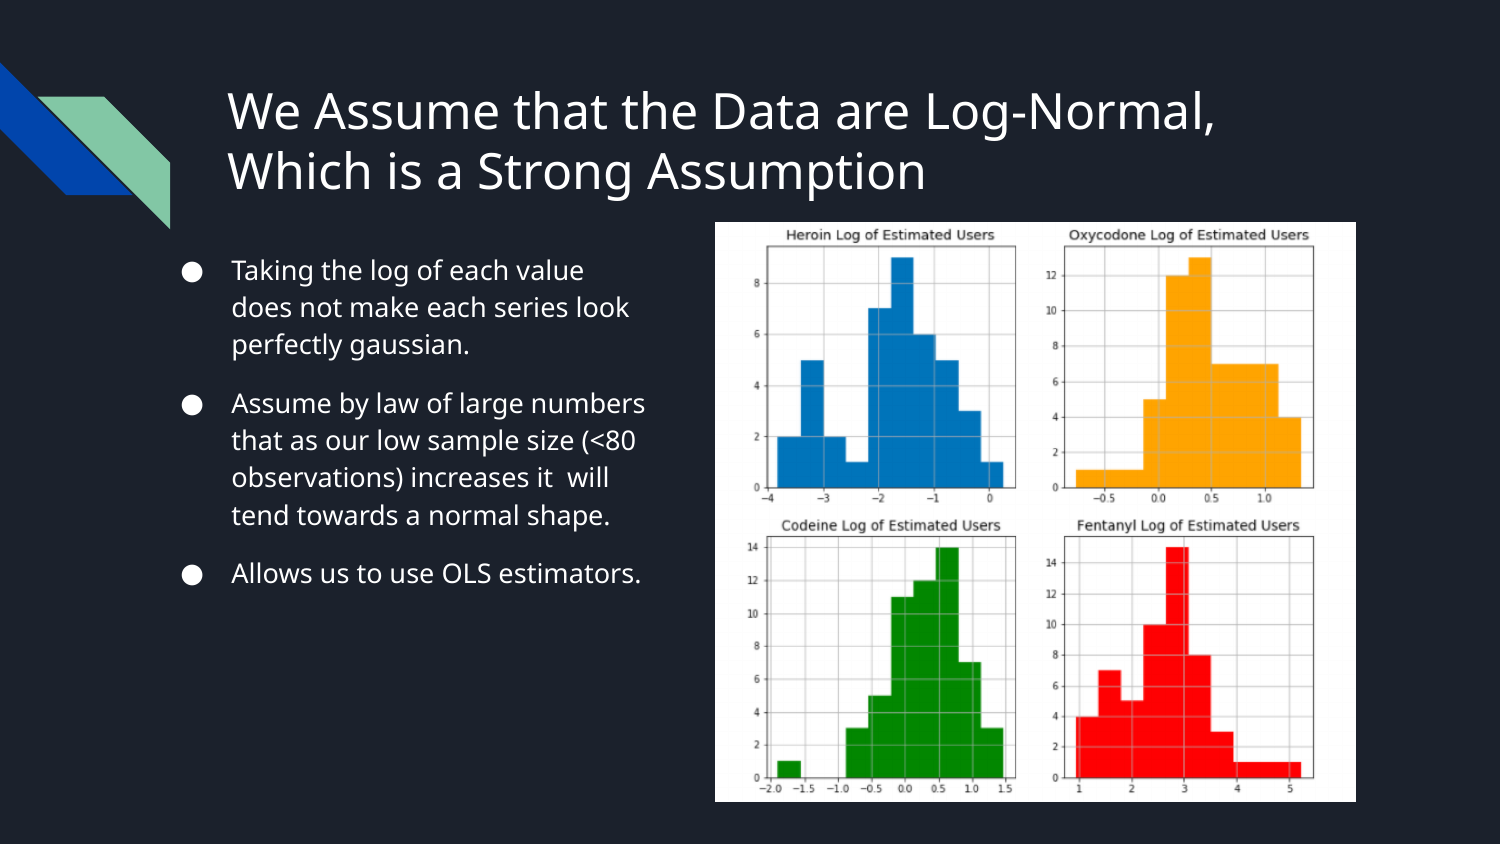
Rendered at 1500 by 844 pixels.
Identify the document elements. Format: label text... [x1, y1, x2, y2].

picture [714, 221, 1357, 802]
list Taking the log of each value does not make each series look perfectly gaussian. Assume by law of large numbers that as our low sample size (<80 observations) increases it will tend towards a normal shape. Allows us to use OLS estimators. [141, 233, 667, 791]
title We Assume that the Data are Log-Normal, Which is a Strong Assumption [212, 64, 1368, 215]
